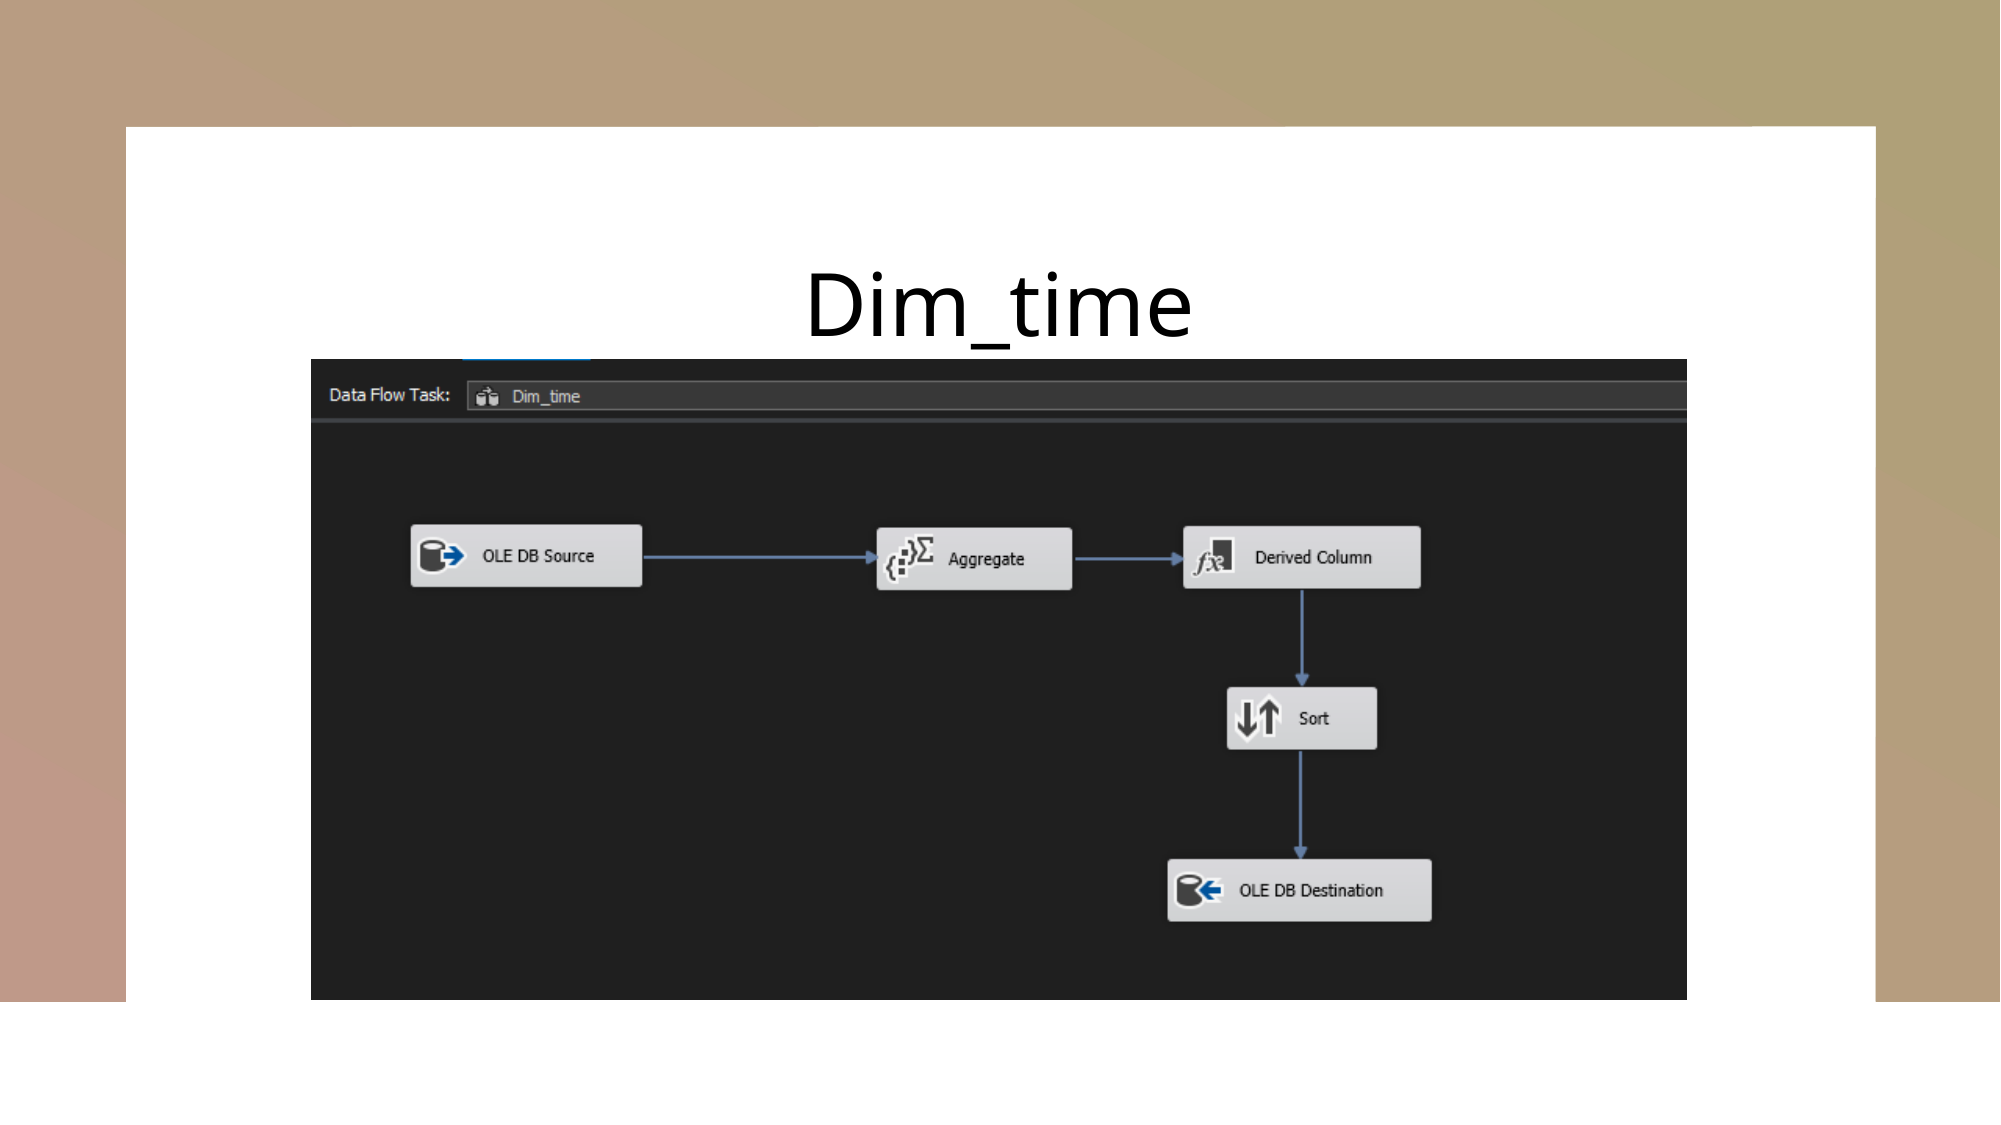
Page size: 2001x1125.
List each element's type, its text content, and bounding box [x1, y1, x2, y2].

title Dim_time [248, 248, 1749, 470]
picture [311, 358, 1687, 1001]
